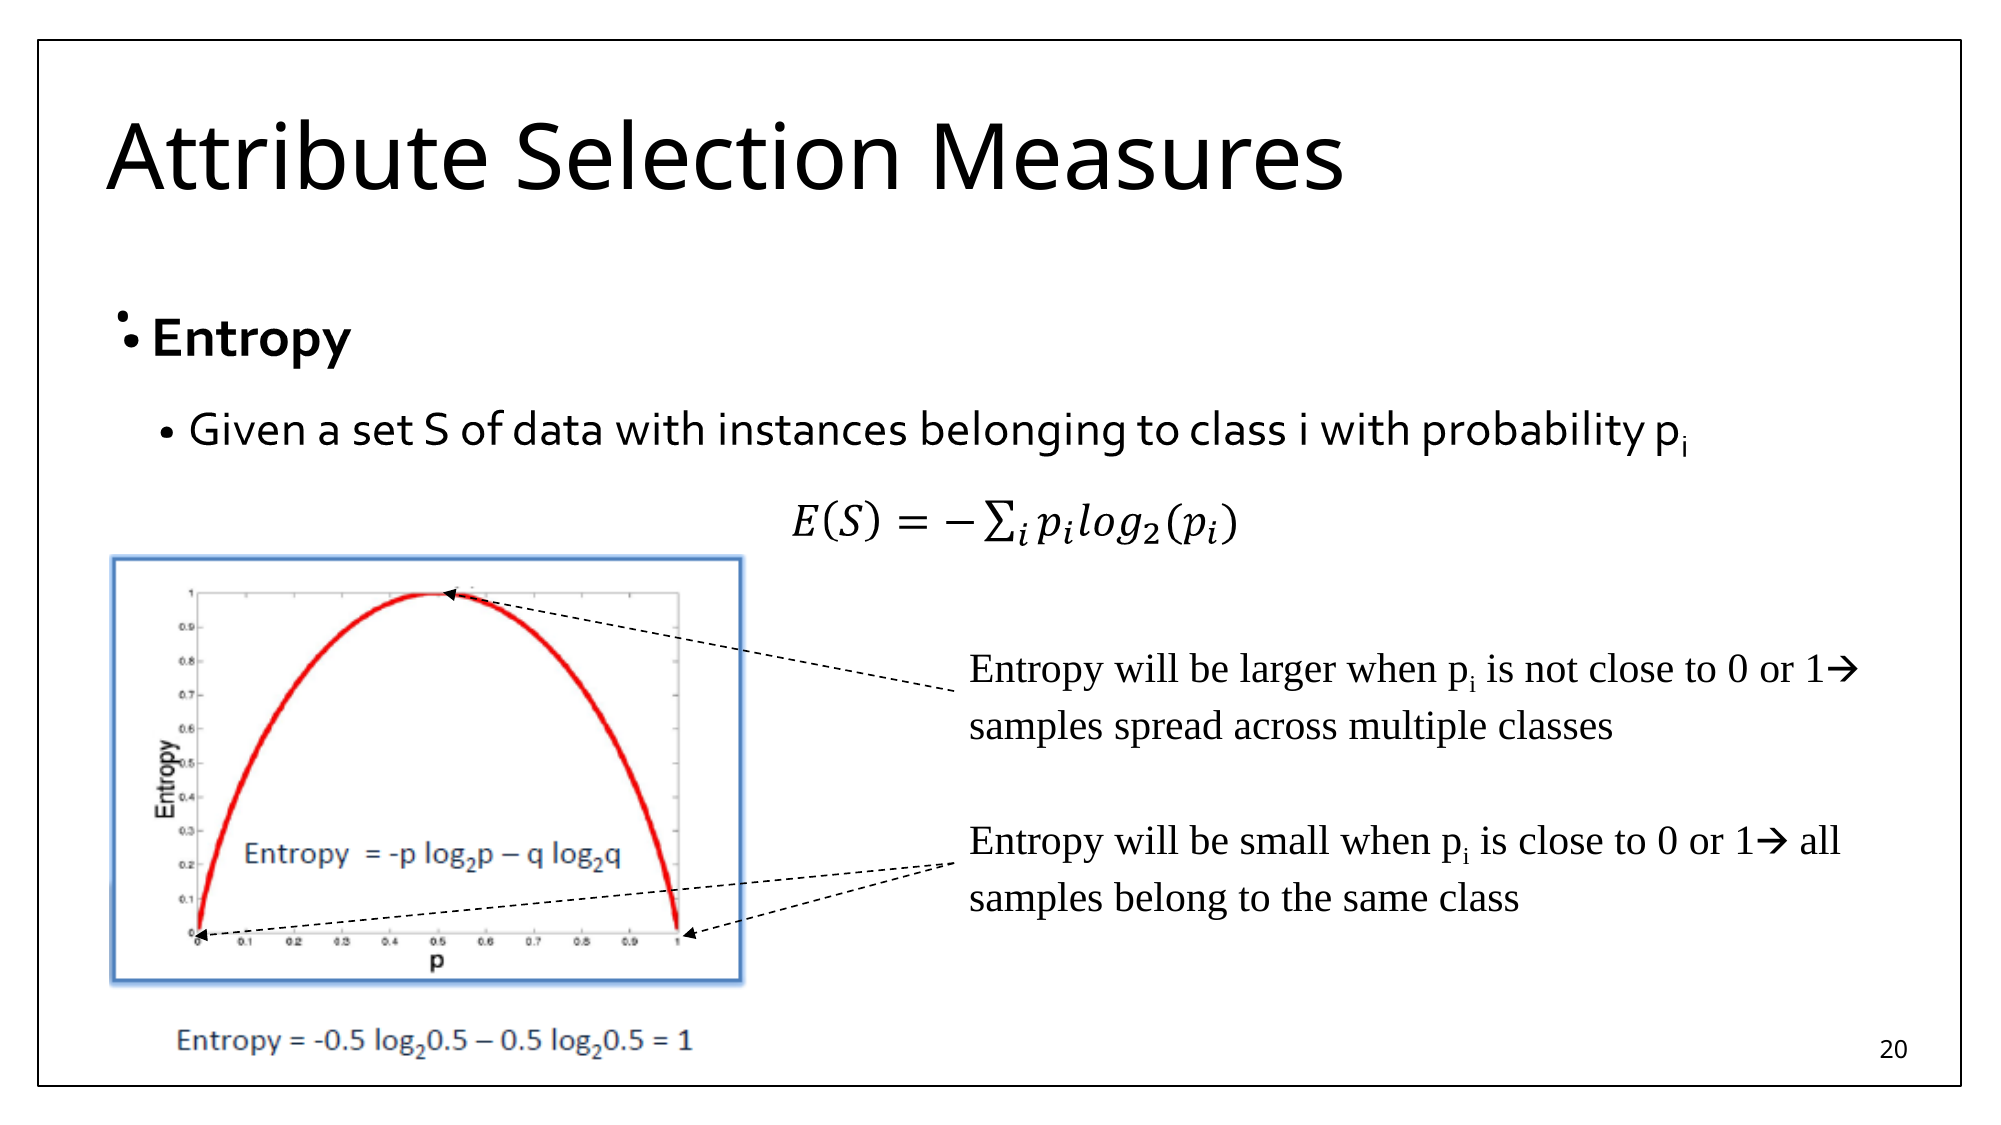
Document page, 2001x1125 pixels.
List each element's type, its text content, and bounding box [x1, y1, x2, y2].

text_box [442, 592, 955, 692]
text_box Entropy will be small when pi is close to 0 or 1🡪 all samples belong to the same class [954, 805, 1938, 922]
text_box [682, 862, 955, 937]
title Attribute Selection Measures [91, 48, 1924, 271]
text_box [194, 862, 681, 937]
text_box Entropy will be larger when pi is not close to 0 or 1🡪 samples spread across multiple classes [954, 633, 1938, 750]
list [91, 286, 1924, 997]
slide_number ‹#› [1643, 1020, 1924, 1081]
picture [108, 554, 748, 1082]
